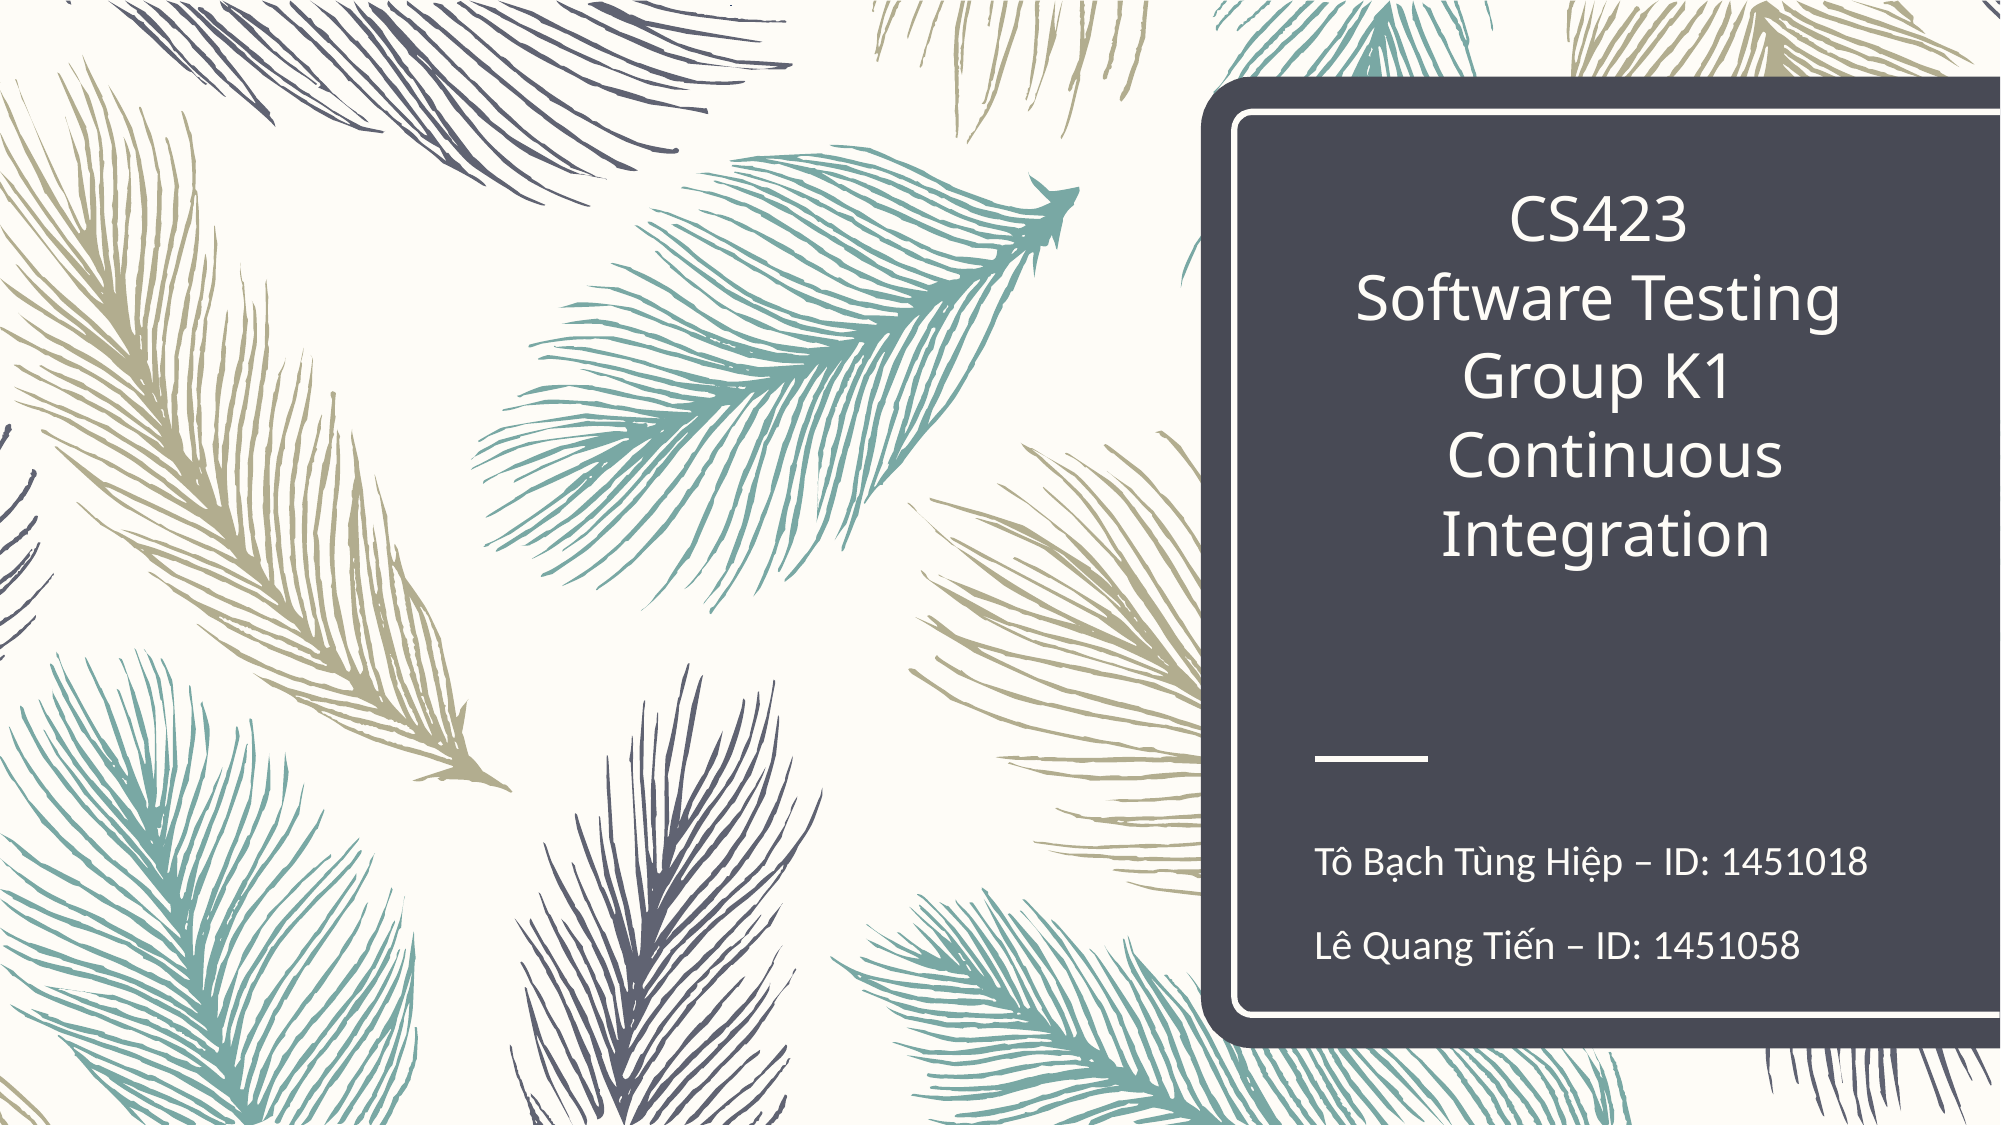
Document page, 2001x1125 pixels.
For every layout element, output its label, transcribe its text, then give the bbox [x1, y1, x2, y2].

title CS423 Software Testing Group K1 Continuous Integration [1241, 167, 1973, 718]
subtitle Tô Bạch Tùng Hiệp – ID: 1451018 Lê Quang Tiến – ID: 1451058 [1299, 811, 1922, 982]
